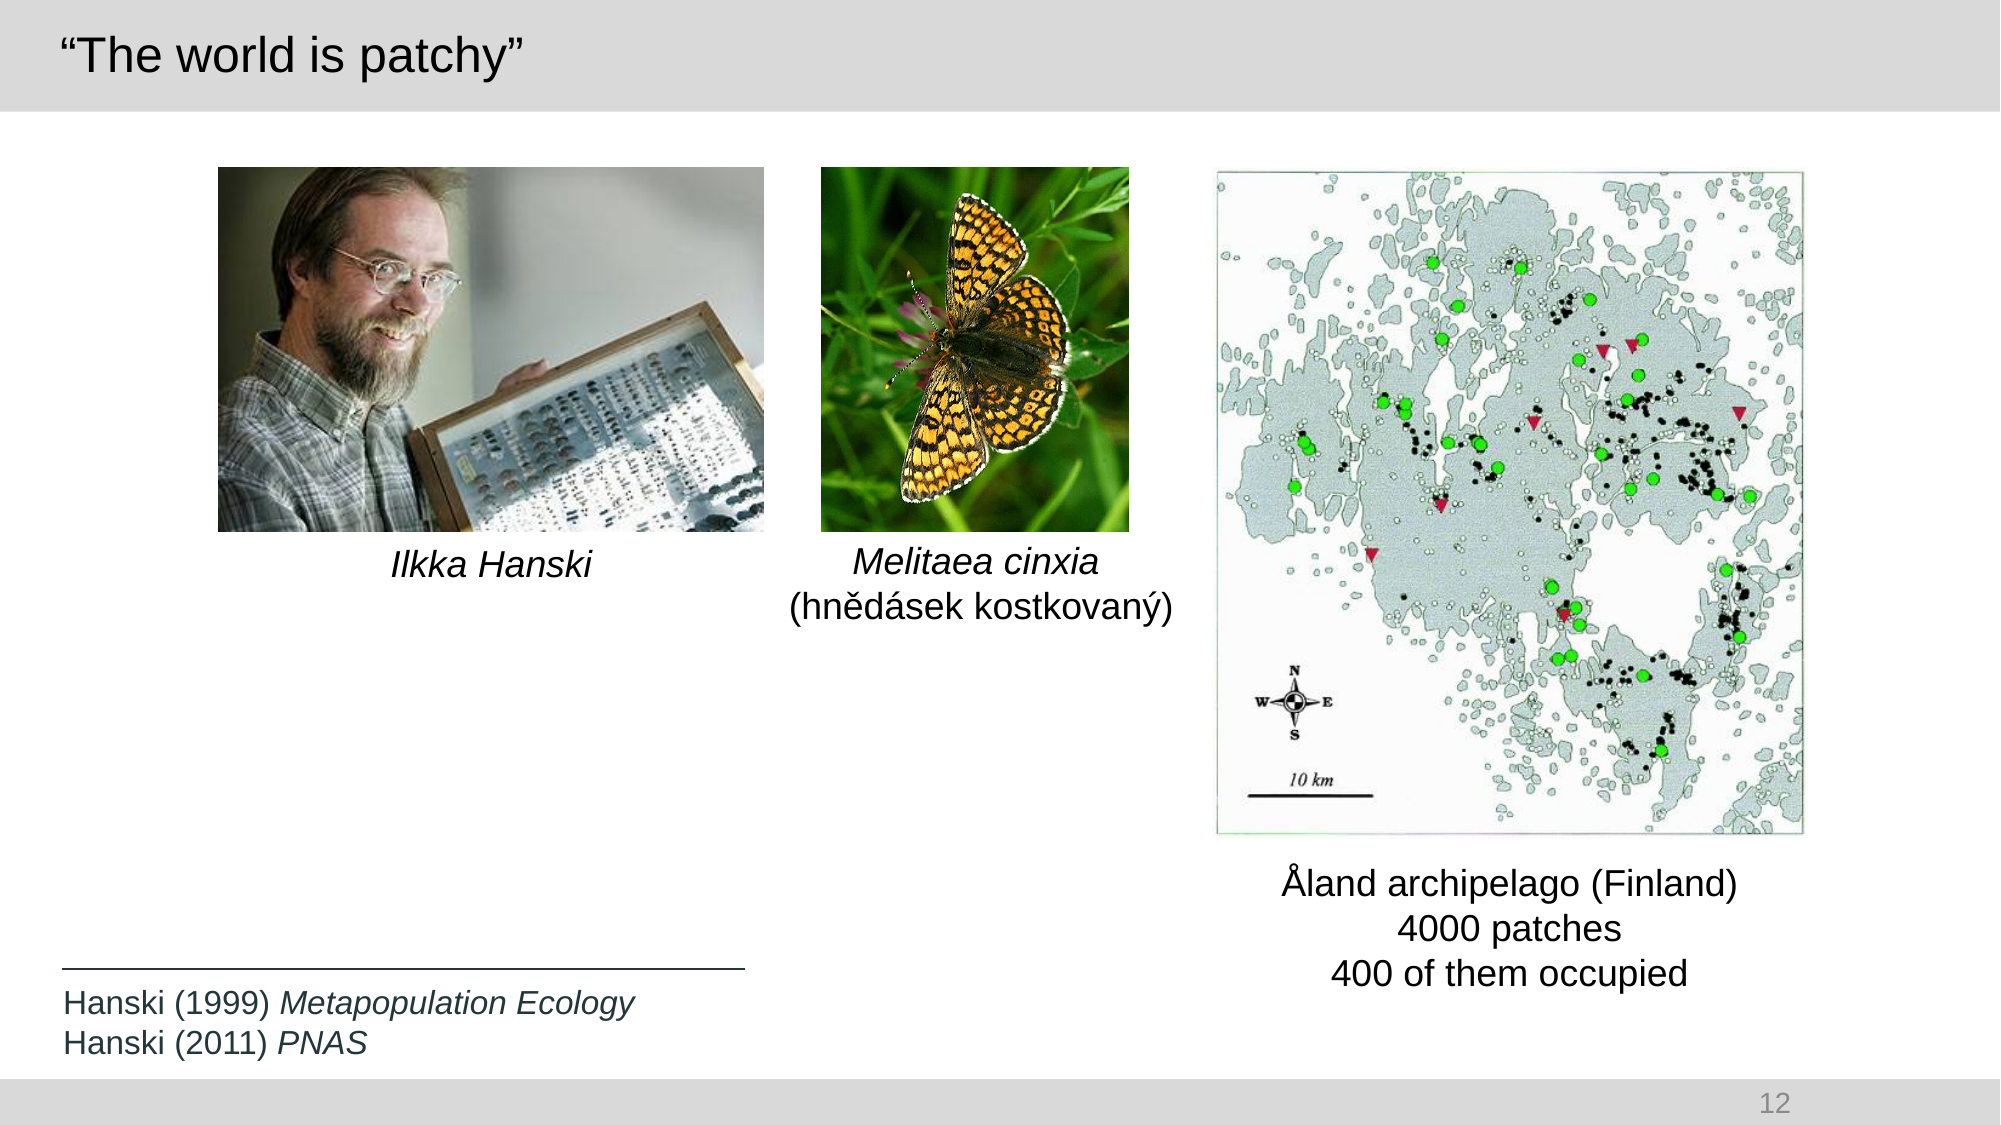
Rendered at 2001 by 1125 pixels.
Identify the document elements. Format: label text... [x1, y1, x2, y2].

picture [1212, 167, 1808, 840]
slide_number 12 [1550, 1079, 2000, 1125]
title “The world is patchy” [0, 0, 2000, 112]
text_box Hanski (1999) Metapopulation Ecology Hanski (2011) PNAS [48, 974, 864, 1069]
text_box Ilkka Hanski [375, 533, 608, 593]
picture [218, 167, 764, 532]
picture [821, 167, 1129, 532]
footer [0, 1079, 1550, 1125]
text_box Åland archipelago (Finland) 4000 patches 400 of them occupied [1266, 851, 1754, 1002]
text_box Melitaea cinxia (hnědásek kostkovaný) [773, 529, 1189, 635]
